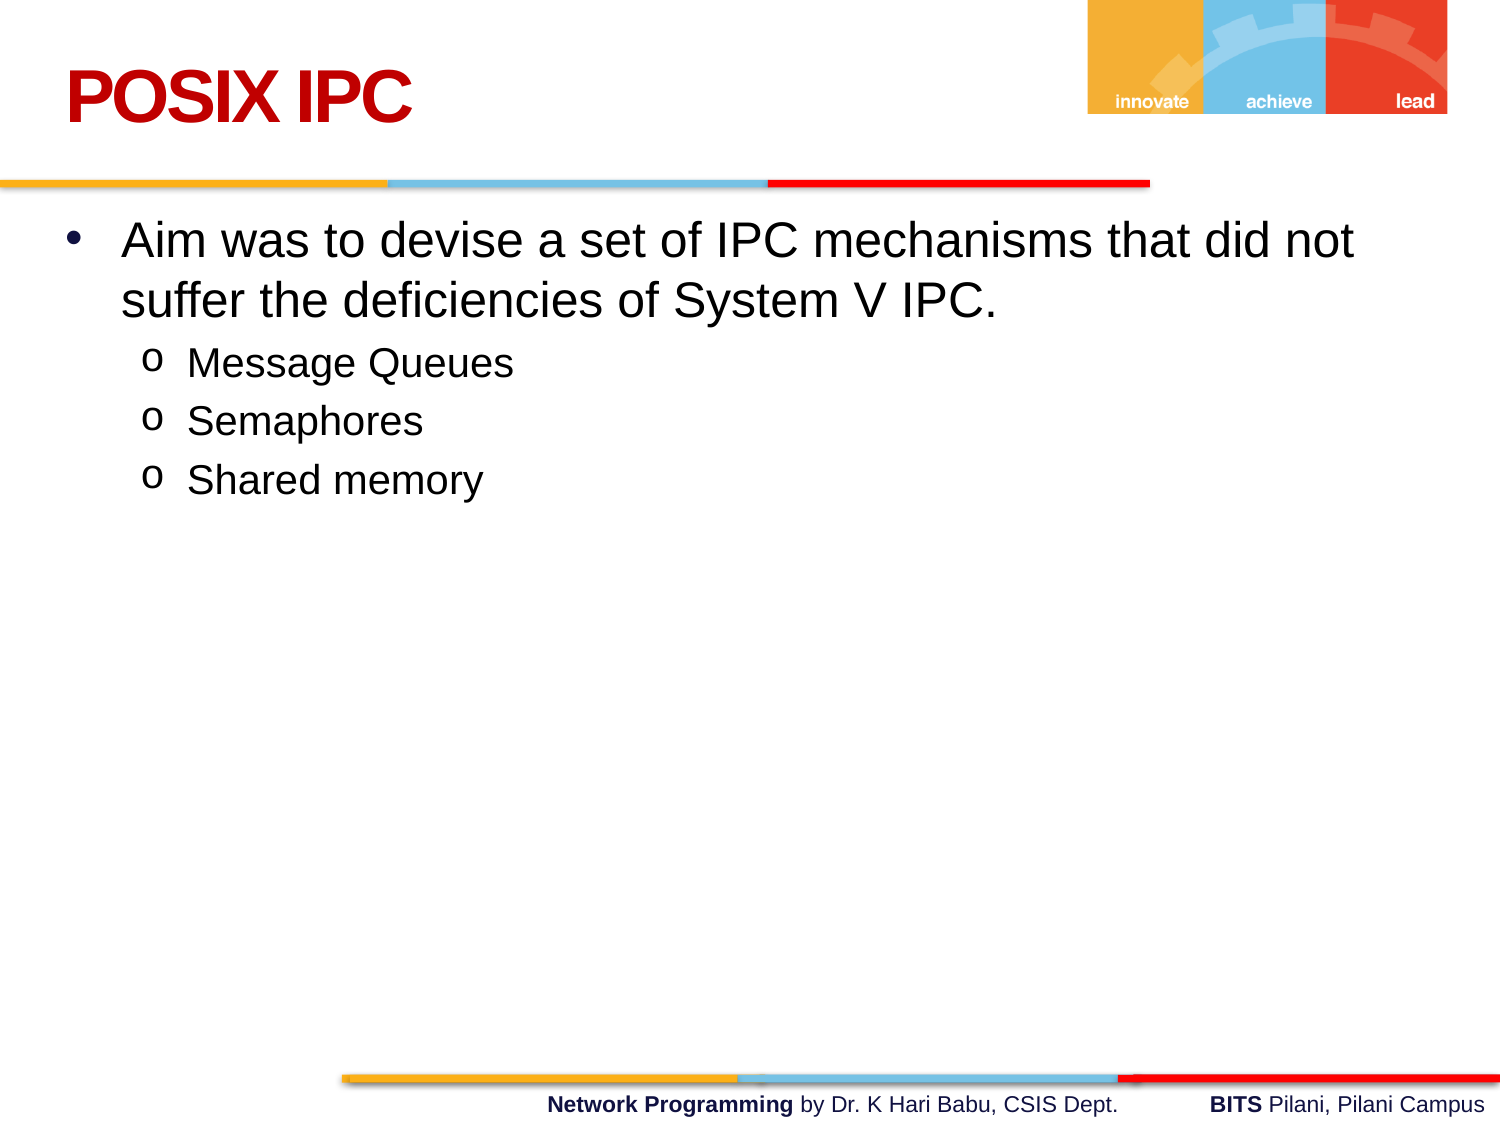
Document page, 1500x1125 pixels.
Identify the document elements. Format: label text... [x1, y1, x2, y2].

picture [1087, 0, 1448, 114]
list POSIX IPC [49, 24, 1088, 176]
list Aim was to devise a set of IPC mechanisms that did not suffer the deficiencies of System V IPC. Message Queues Semaphores Shared memory [49, 199, 1463, 1038]
